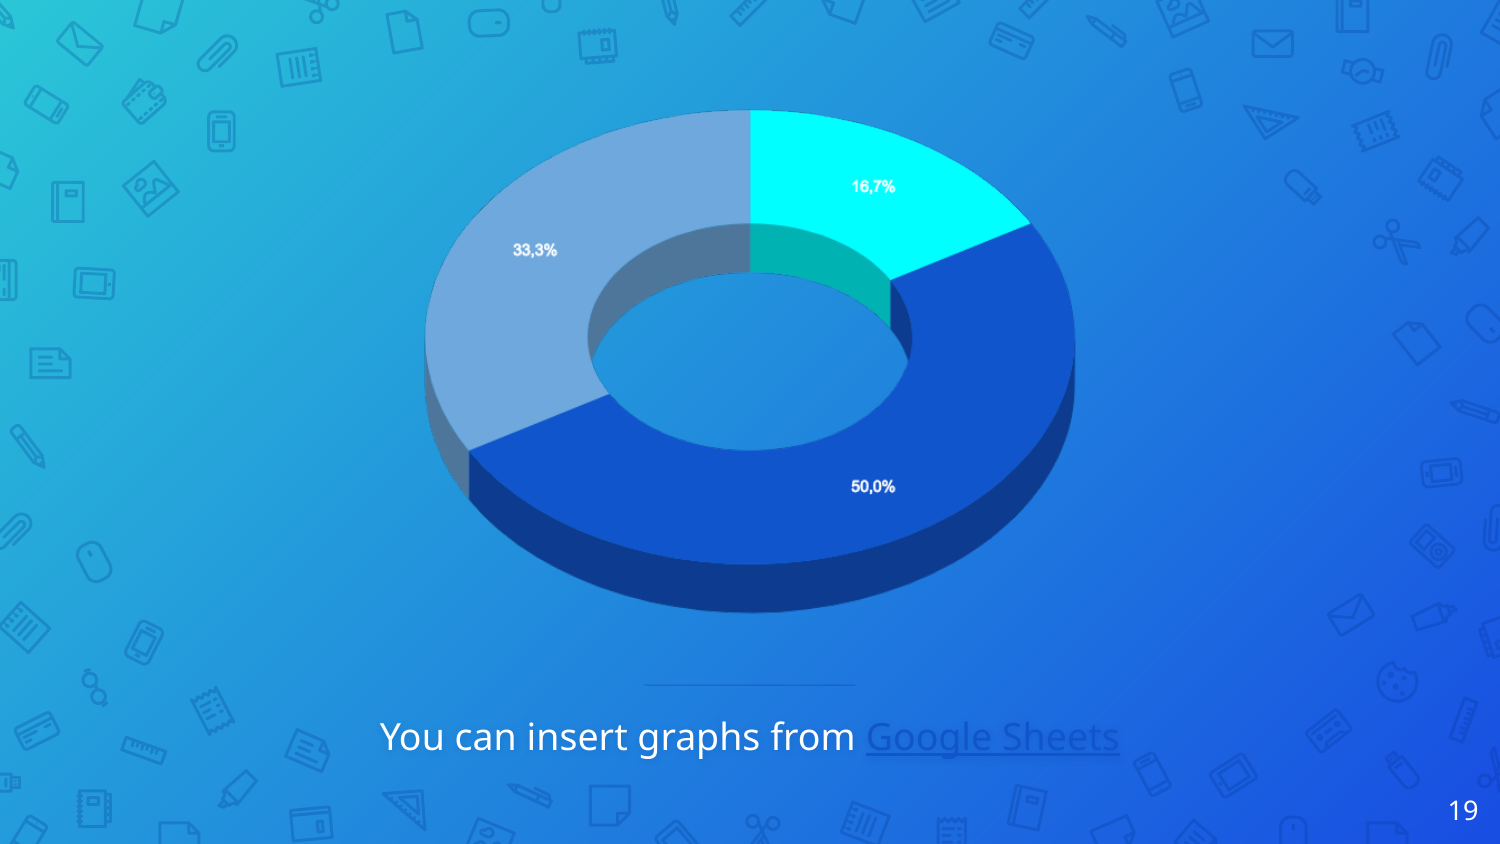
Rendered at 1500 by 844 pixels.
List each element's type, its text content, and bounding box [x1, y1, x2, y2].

slide_number 19 [1403, 779, 1494, 844]
list You can insert graphs from Google Sheets [289, 697, 1211, 783]
picture [379, 37, 1121, 686]
